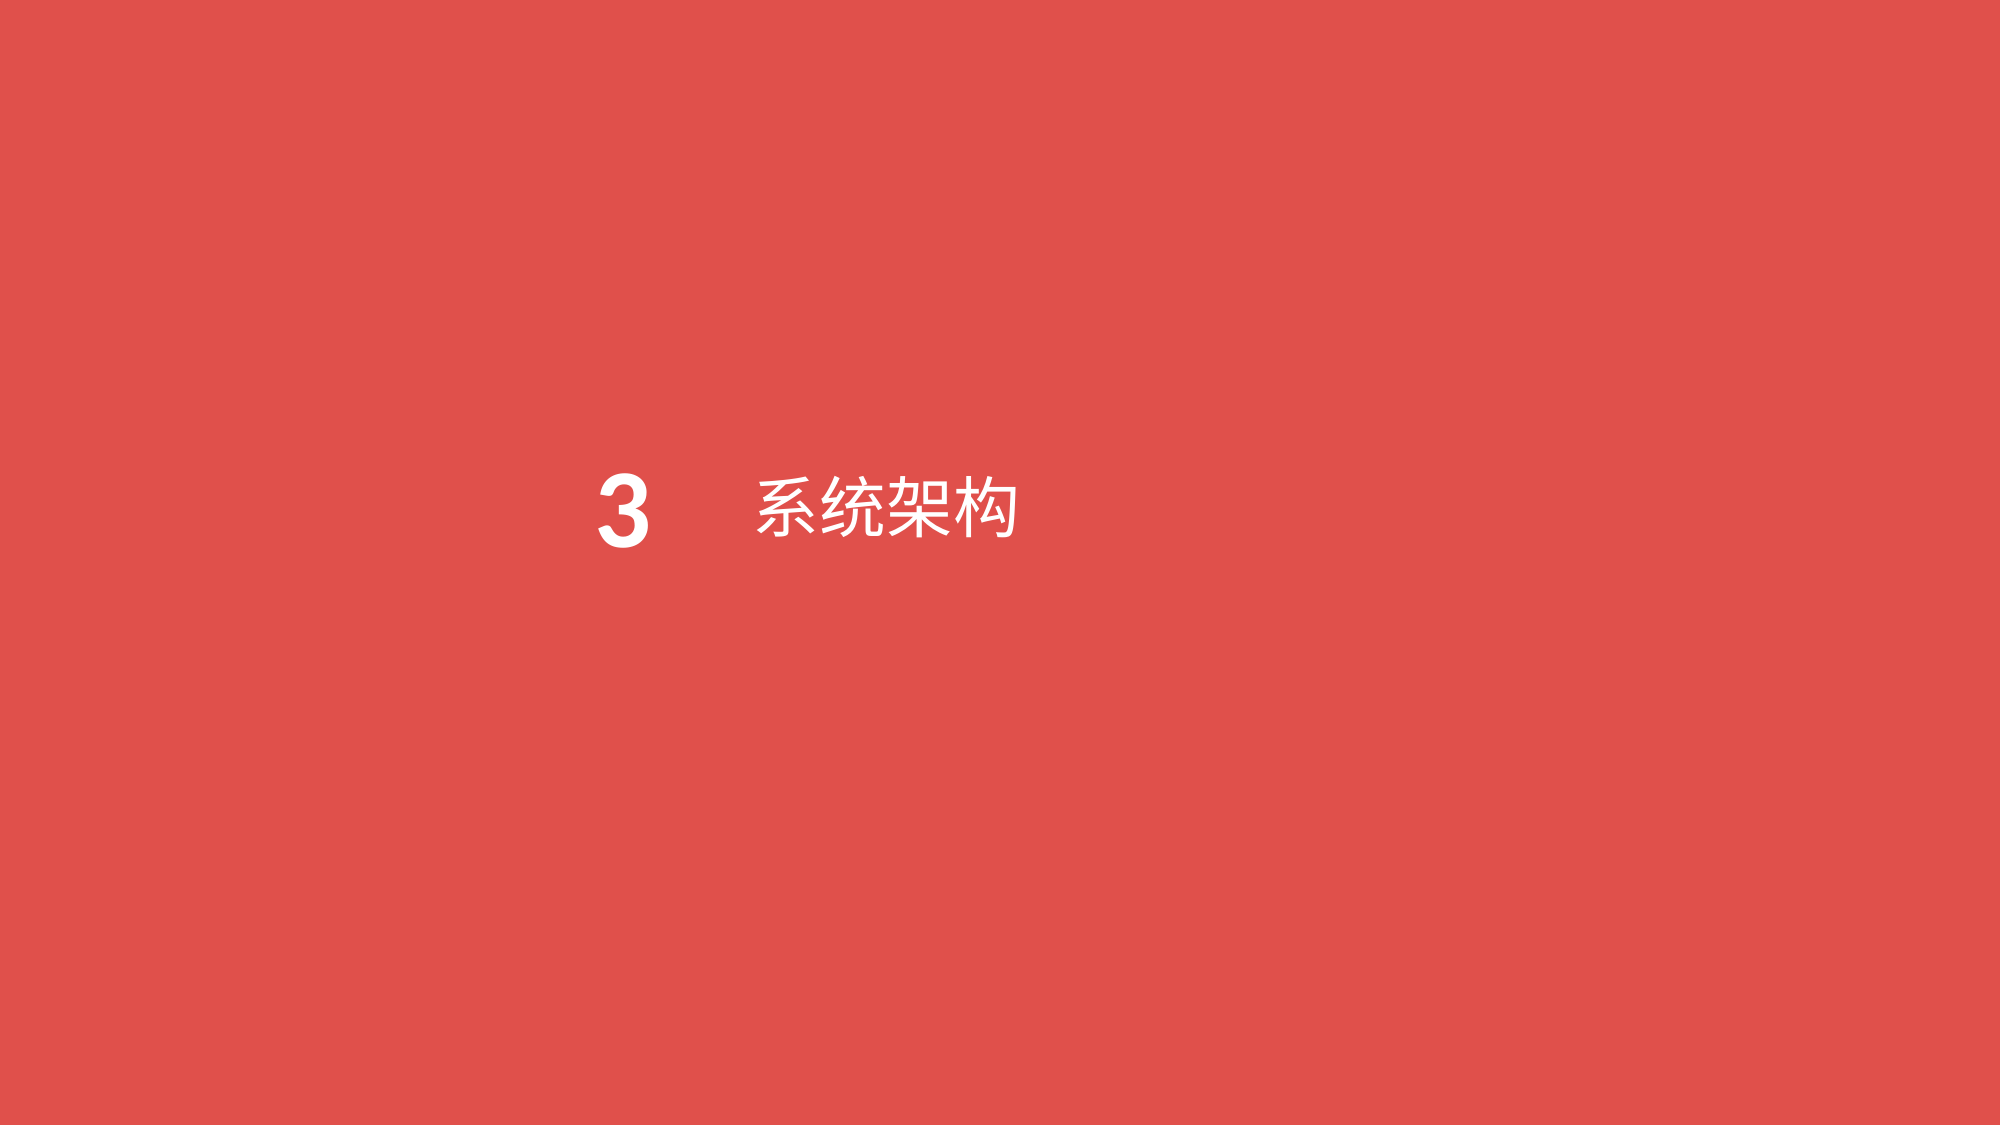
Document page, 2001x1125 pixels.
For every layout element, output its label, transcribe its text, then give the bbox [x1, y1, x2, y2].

list 3 [580, 448, 667, 574]
list 系统架构 [738, 448, 1460, 574]
